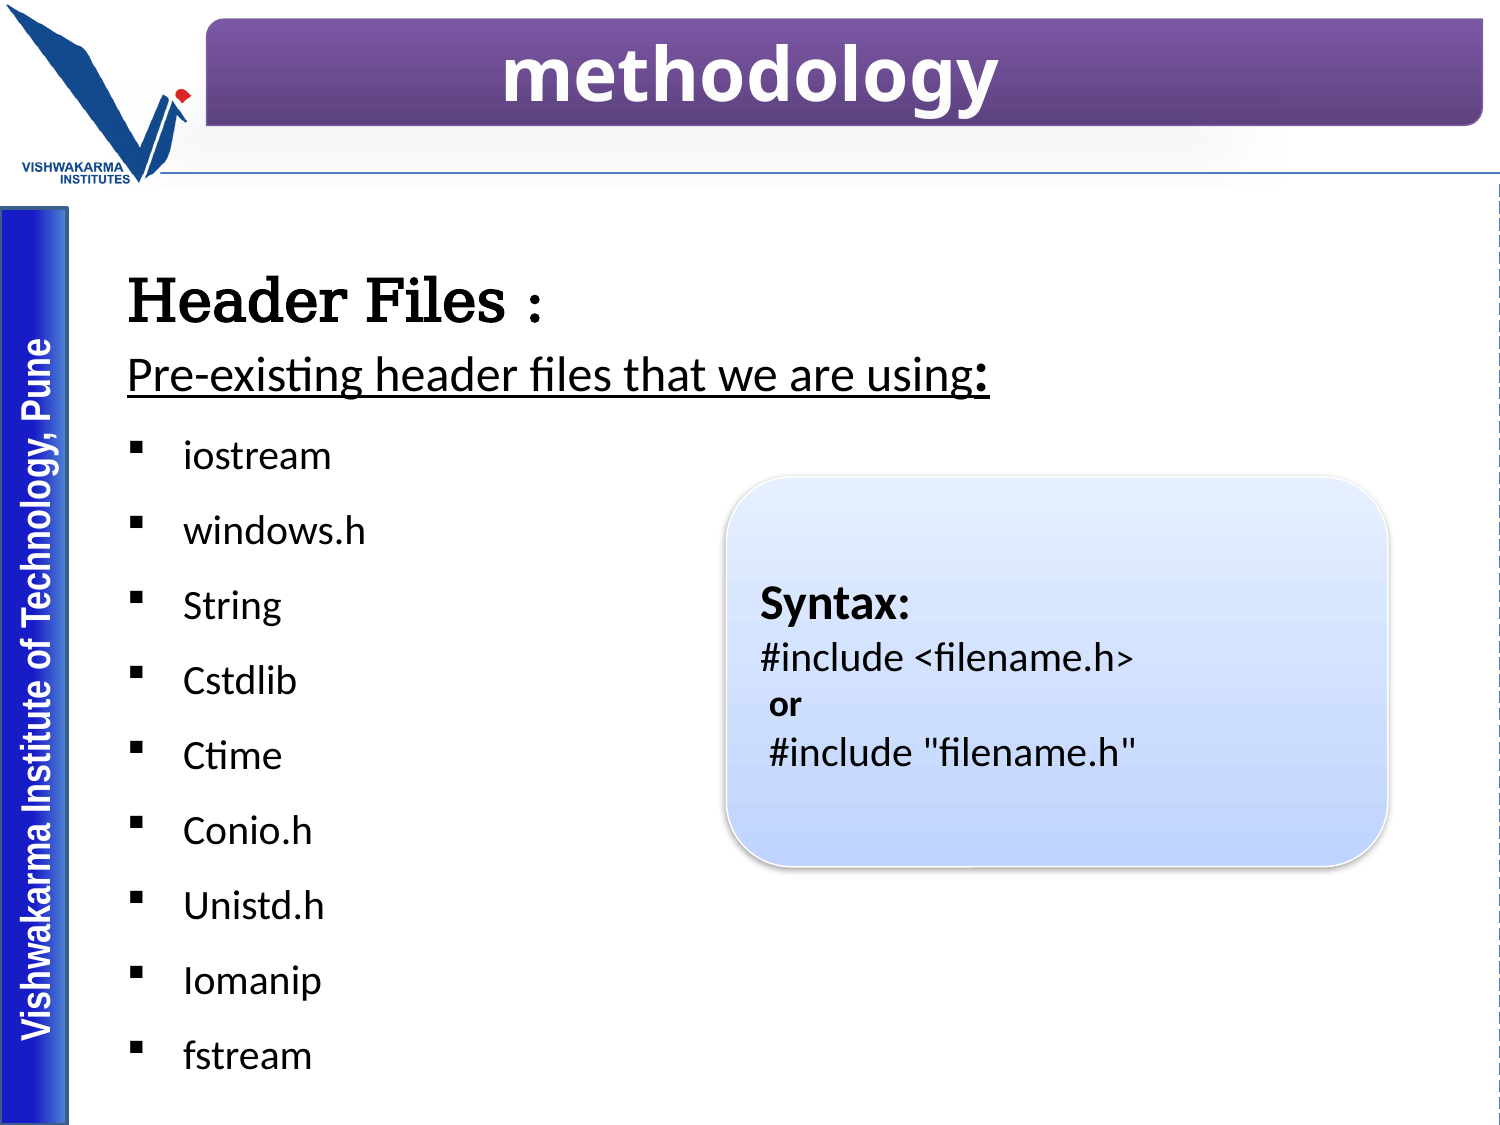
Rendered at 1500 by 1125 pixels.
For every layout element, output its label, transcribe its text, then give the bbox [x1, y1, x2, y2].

picture [0, 2, 199, 185]
text_box Header Files : Pre-existing header files that we are using: iostream windows.h String Cstdlib Ctime Conio.h Unistd.h Iomanip fstream [112, 255, 1446, 1125]
text_box [0, 206, 69, 1125]
text_box [205, 18, 1484, 127]
text_box methodology [336, 19, 1164, 125]
text_box Syntax: #include <filename.h> or #include "filename.h" [725, 476, 1389, 868]
text_box Vishwakarma Institute of Technology, Pune [1, 205, 66, 1057]
